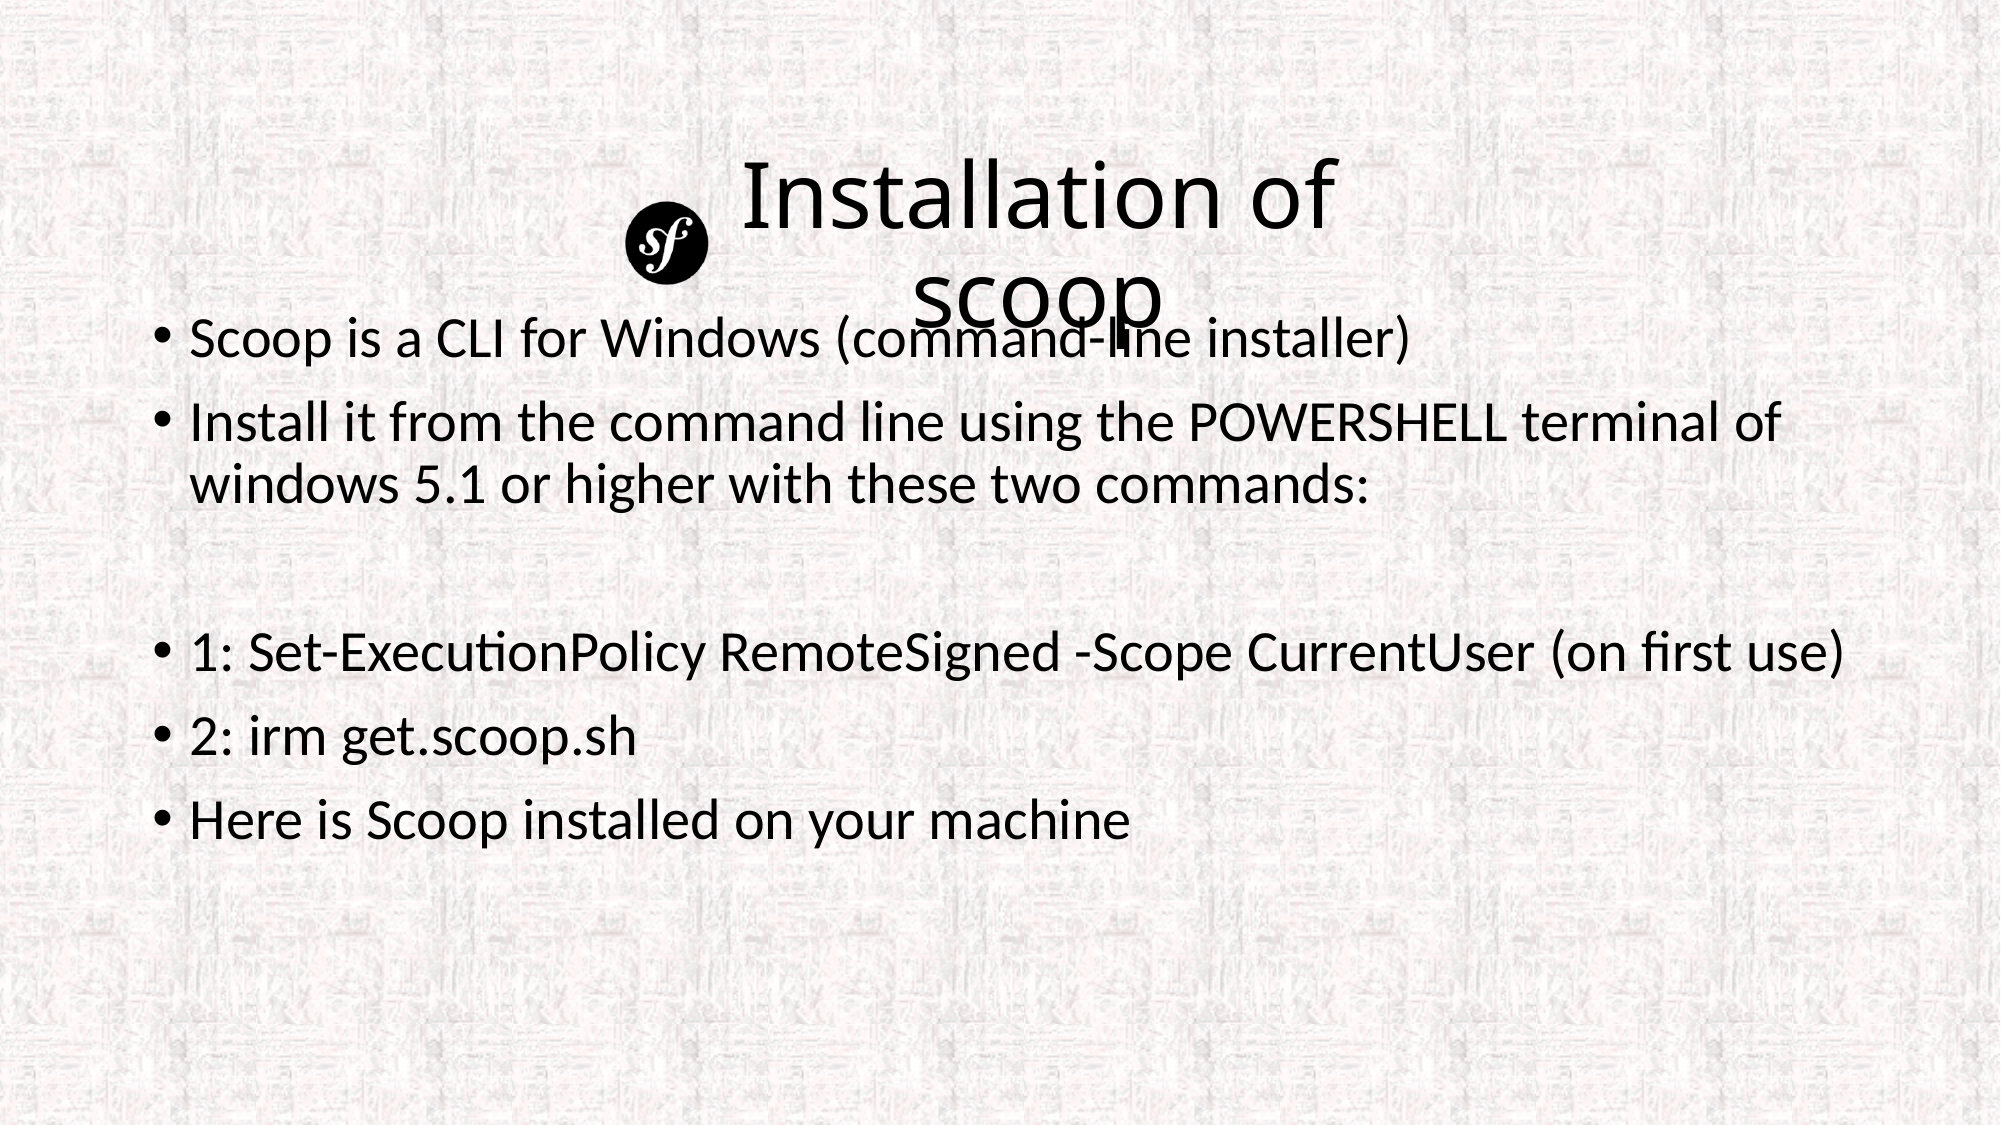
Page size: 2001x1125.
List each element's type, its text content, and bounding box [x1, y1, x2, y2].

picture [0, 0, 2001, 1125]
title Installation of scoop [625, 167, 1452, 299]
list Scoop is a CLI for Windows (command-line installer) Install it from the command line using the POWERSHELL terminal of windows 5.1 or higher with these two commands: 1: Set-ExecutionPolicy RemoteSigned -Scope CurrentUser (on first use) 2: irm get.scoop.sh Here is Scoop installed on your machine [137, 299, 1863, 1014]
